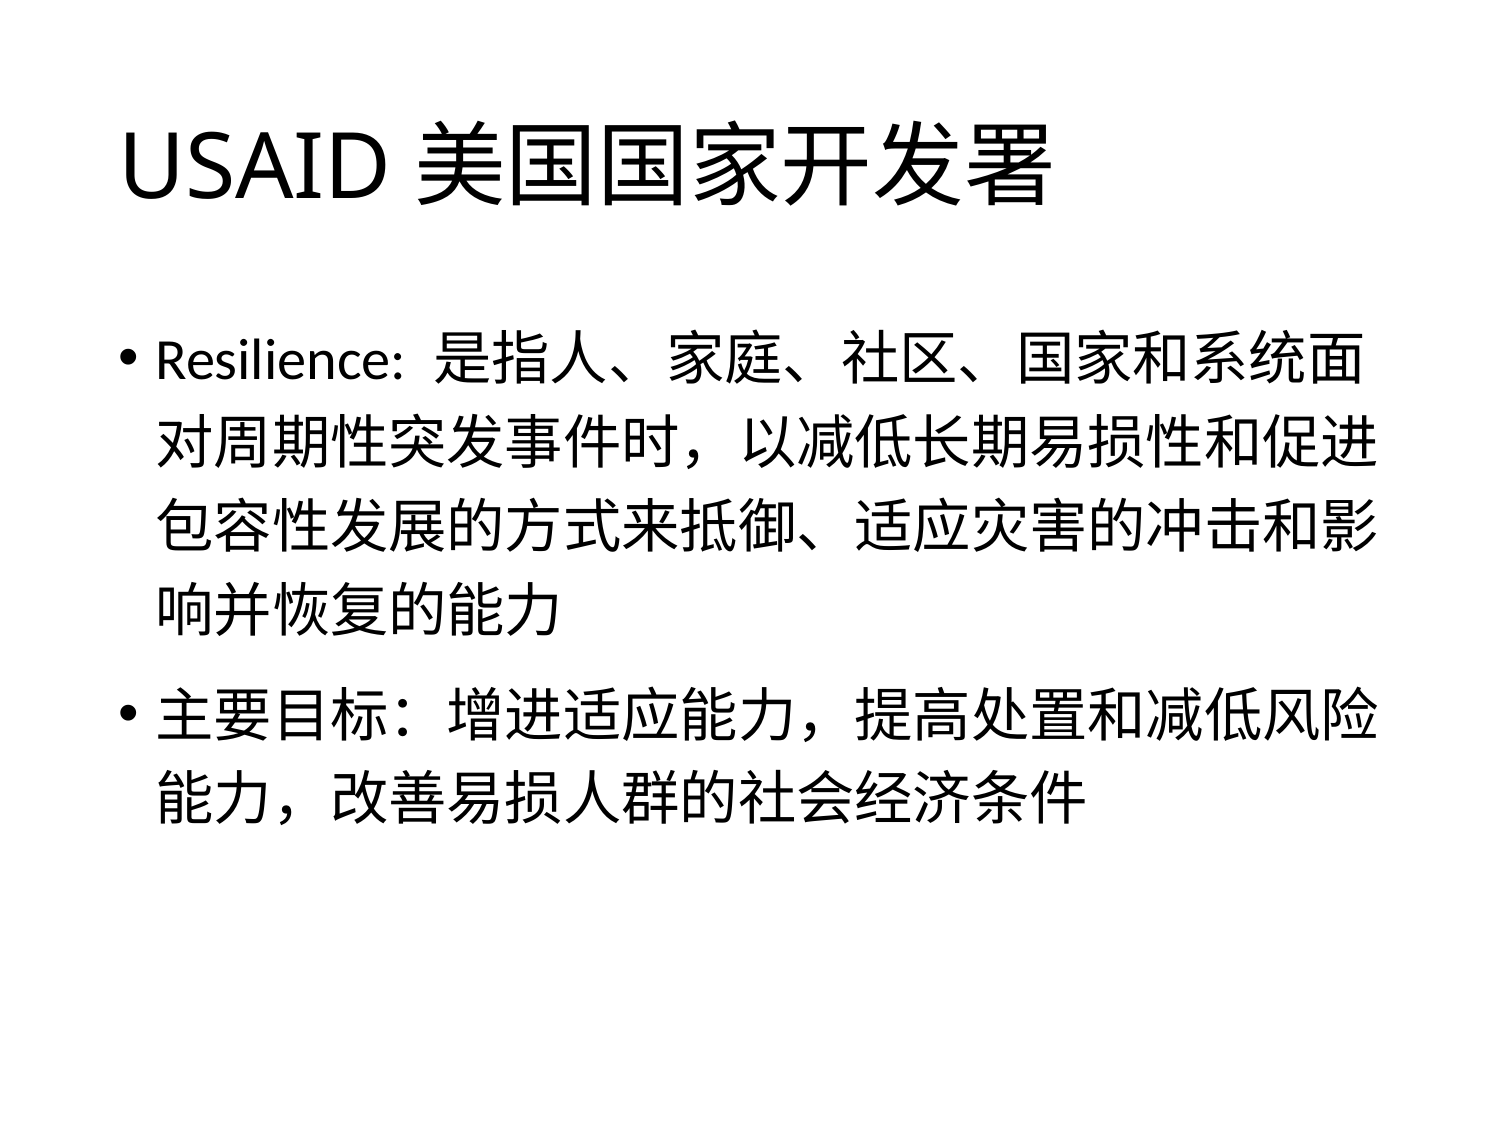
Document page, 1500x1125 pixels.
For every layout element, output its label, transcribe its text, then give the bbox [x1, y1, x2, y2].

list Resilience: 是指人、家庭、社区、国家和系统面对周期性突发事件时，以减低长期易损性和促进包容性发展的方式来抵御、适应灾害的冲击和影响并恢复的能力 主要目标：增进适应能力，提高处置和减低风险能力，改善易损人群的社会经济条件 [103, 299, 1397, 1014]
title USAID美国国家开发署 [103, 59, 1397, 278]
